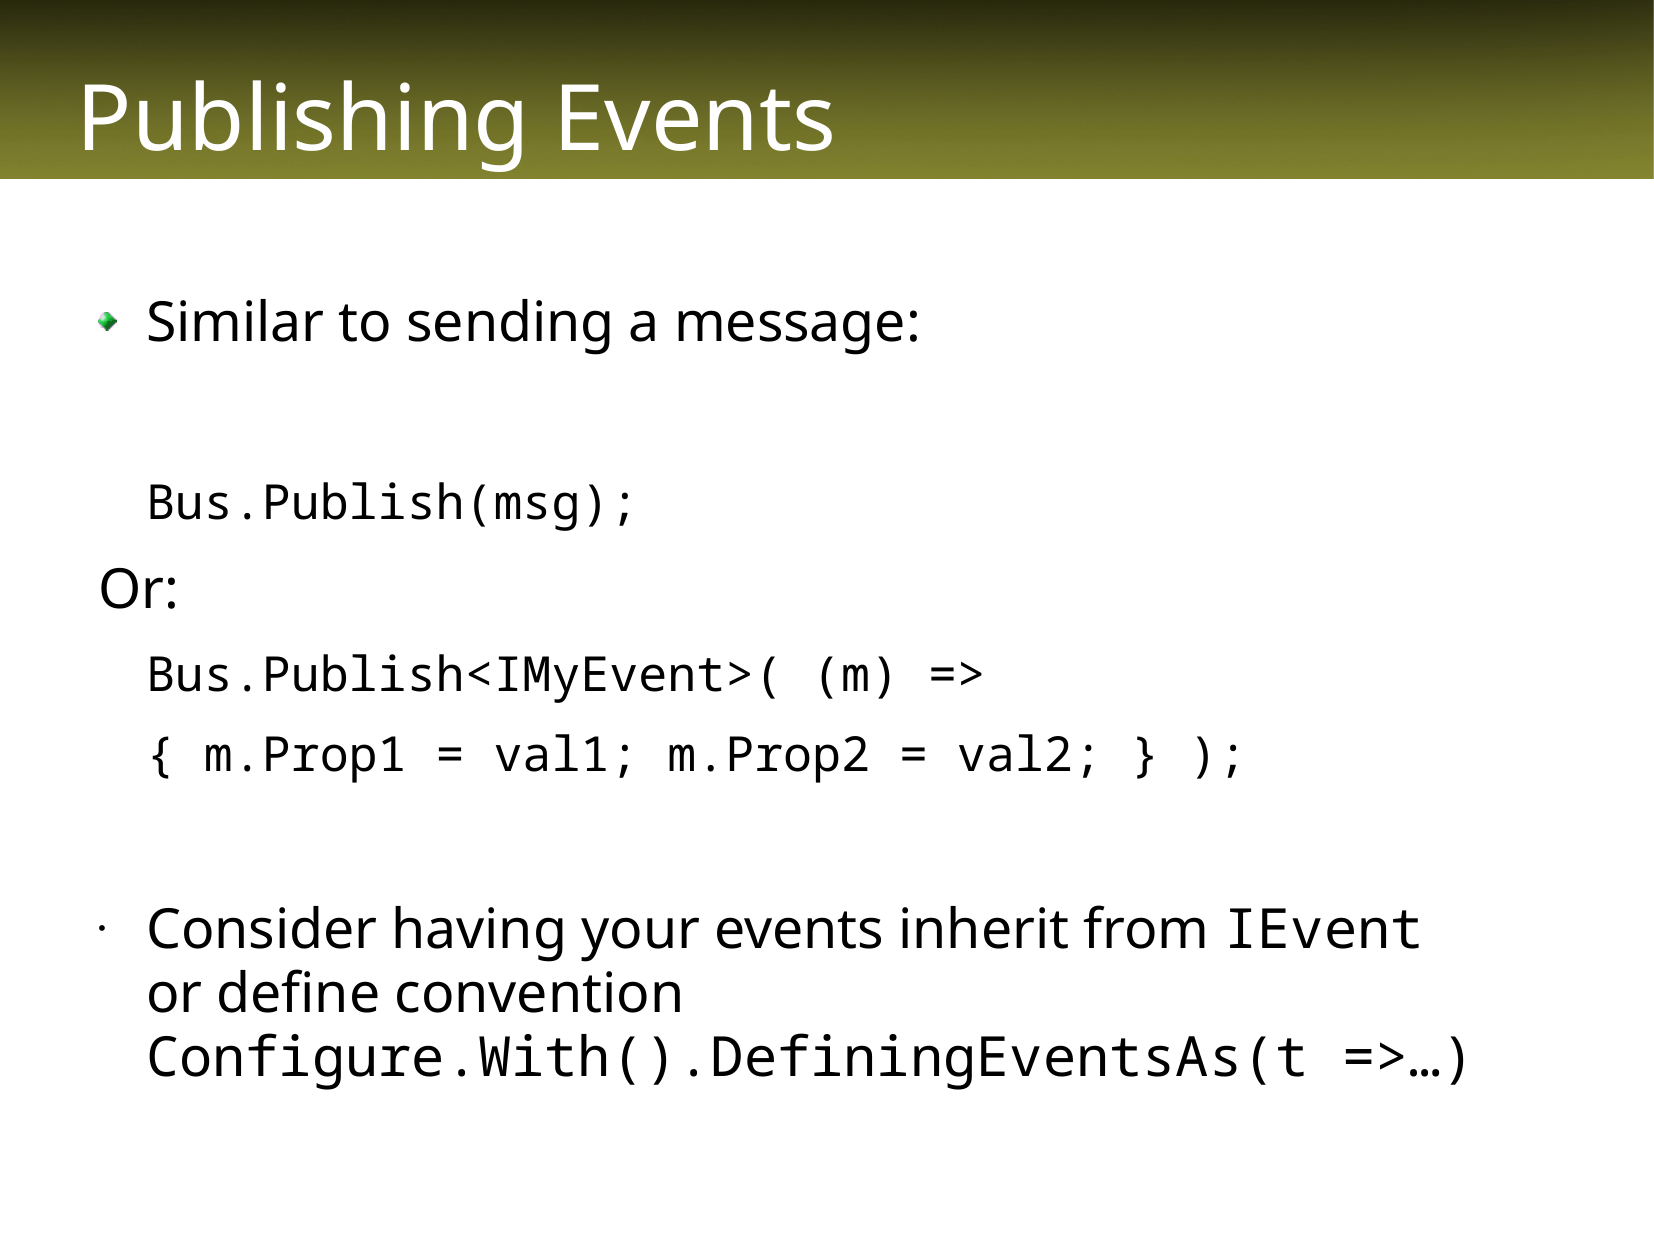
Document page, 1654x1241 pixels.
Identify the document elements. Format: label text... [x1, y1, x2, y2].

picture [98, 312, 117, 331]
title Publishing Events [76, 58, 1654, 178]
picture [0, 0, 1654, 179]
list Similar to sending a message: Bus.Publish(msg); Or: Bus.Publish<IMyEvent>( (m) => { m.Prop1 = val1; m.Prop2 = val2; } ); Consider having your events inherit from IEvent or define convention Configure.With().DefiningEventsAs(t =>…) [82, 289, 1628, 1109]
